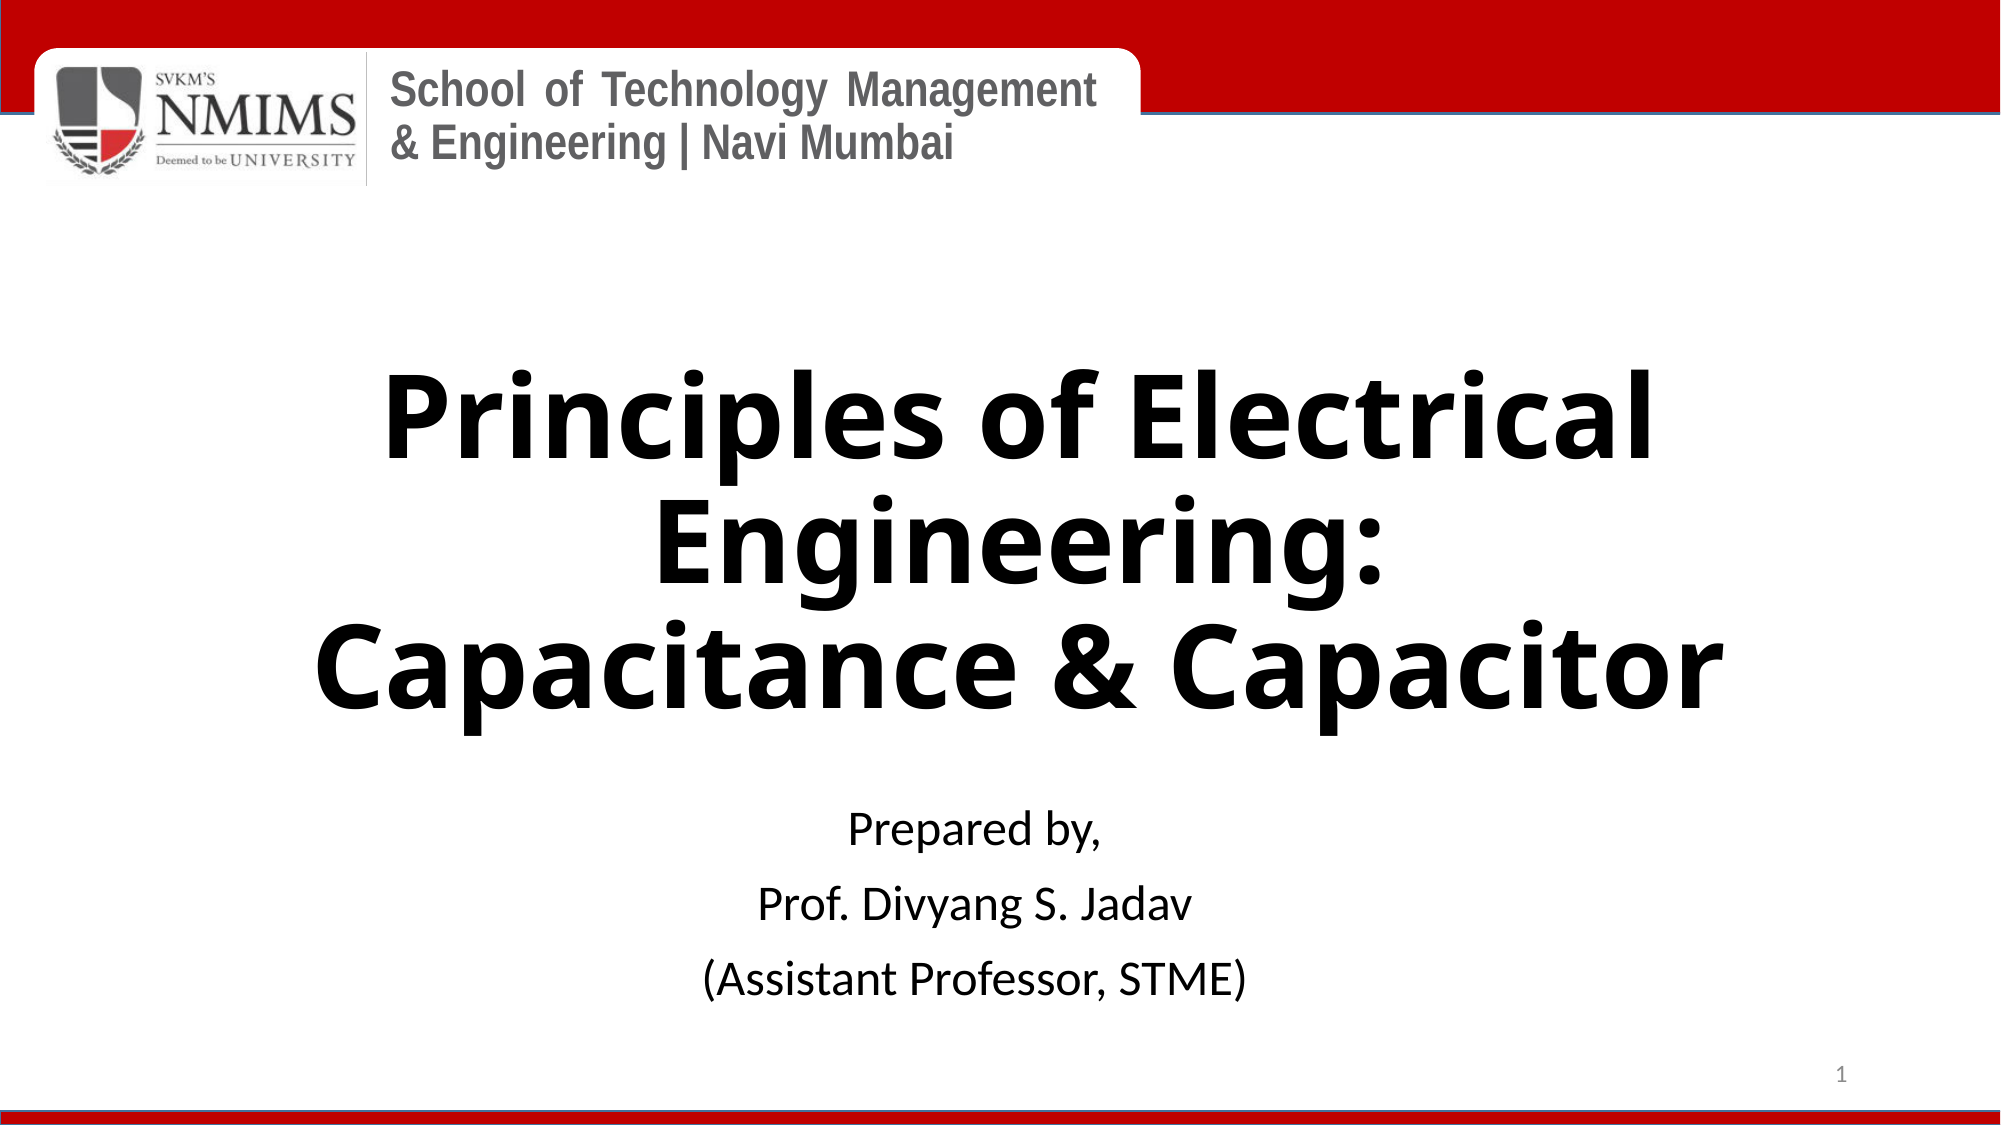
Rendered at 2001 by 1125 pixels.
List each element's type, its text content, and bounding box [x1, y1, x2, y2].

title Principles of Electrical Engineering: Capacitance & Capacitor [225, 350, 1813, 742]
subtitle Prepared by, Prof. Divyang S. Jadav (Assistant Professor, STME) [225, 794, 1725, 1067]
picture [46, 56, 366, 186]
slide_number 1 [1412, 1042, 1863, 1103]
